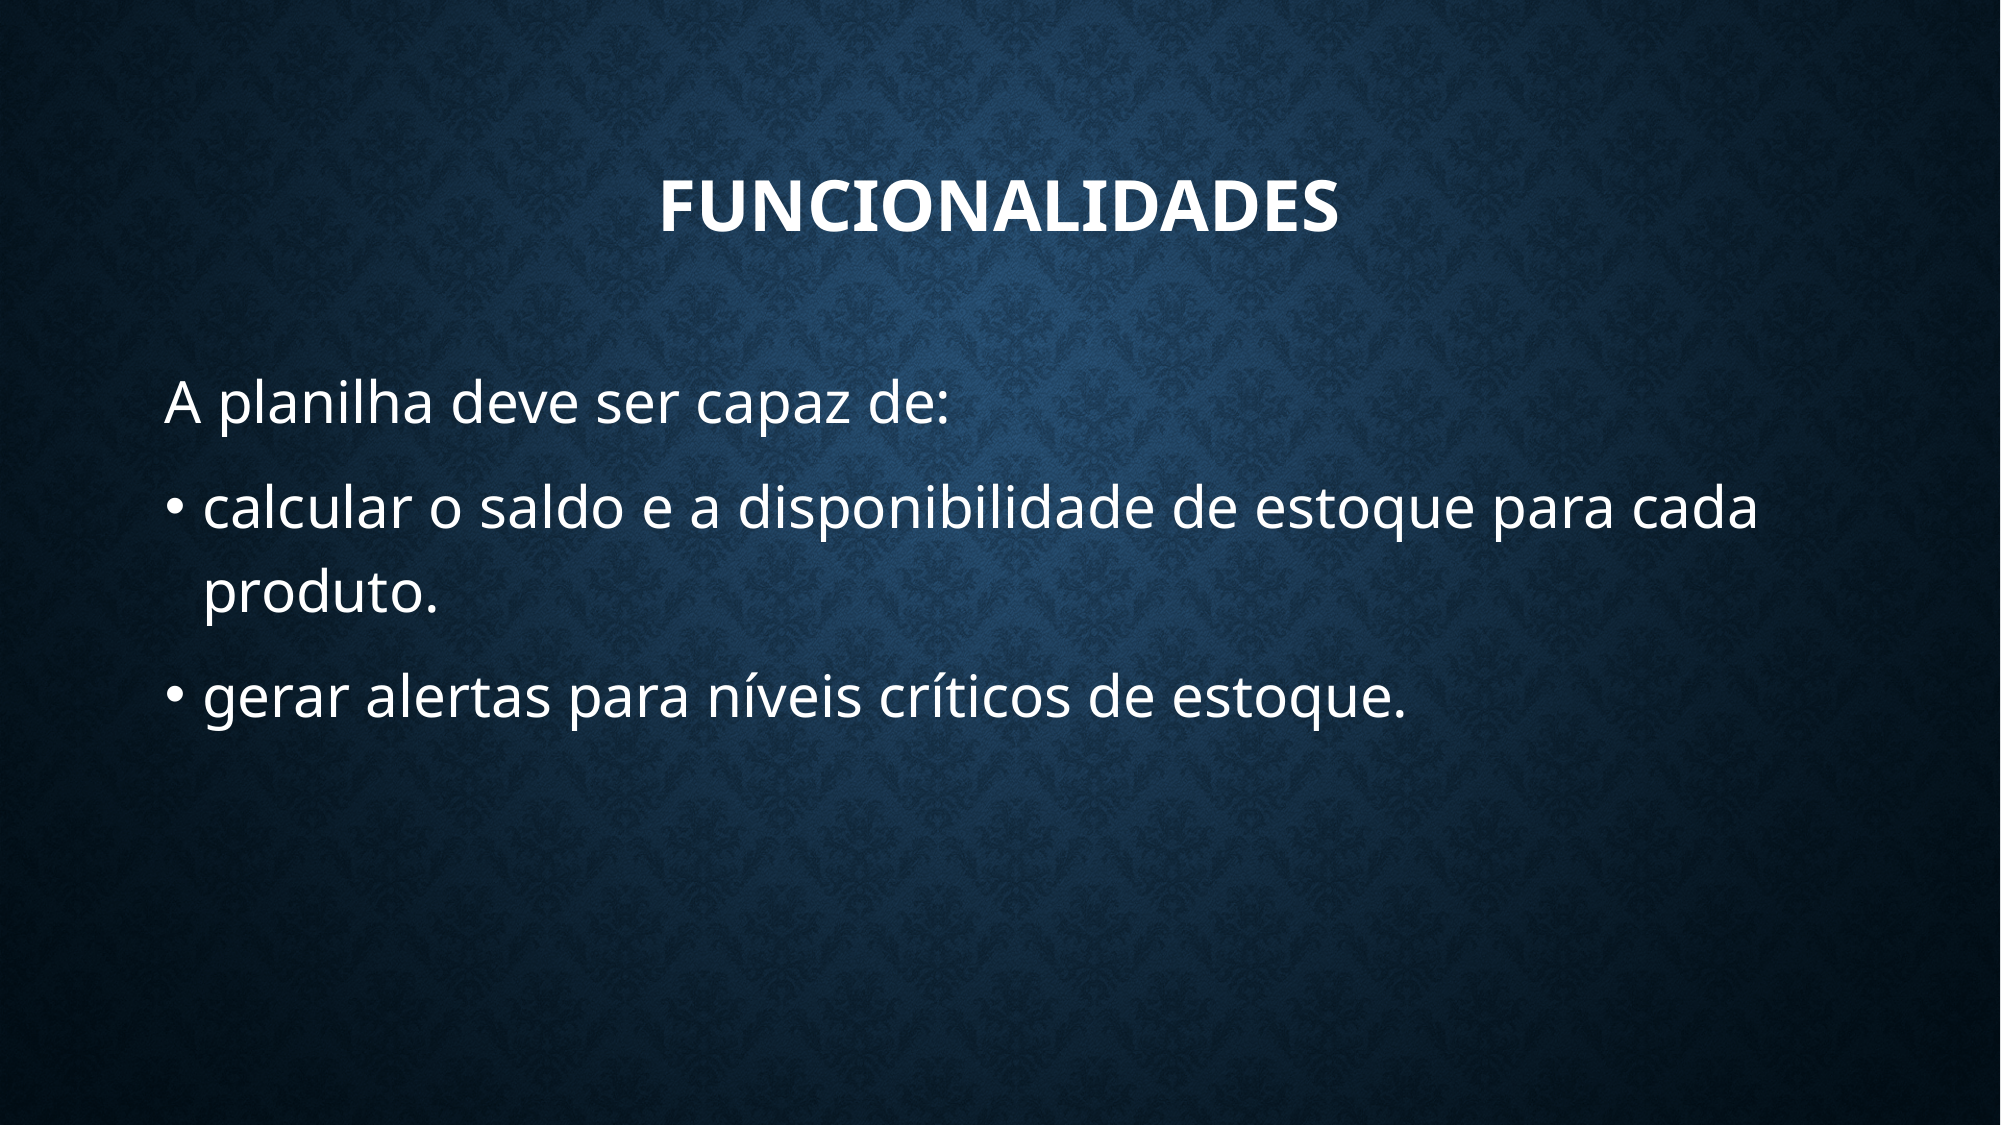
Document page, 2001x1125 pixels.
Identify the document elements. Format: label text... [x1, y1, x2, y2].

title Funcionalidades [149, 99, 1849, 318]
list A planilha deve ser capaz de: calcular o saldo e a disponibilidade de estoque para cada produto. gerar alertas para níveis críticos de estoque. [149, 343, 1849, 950]
